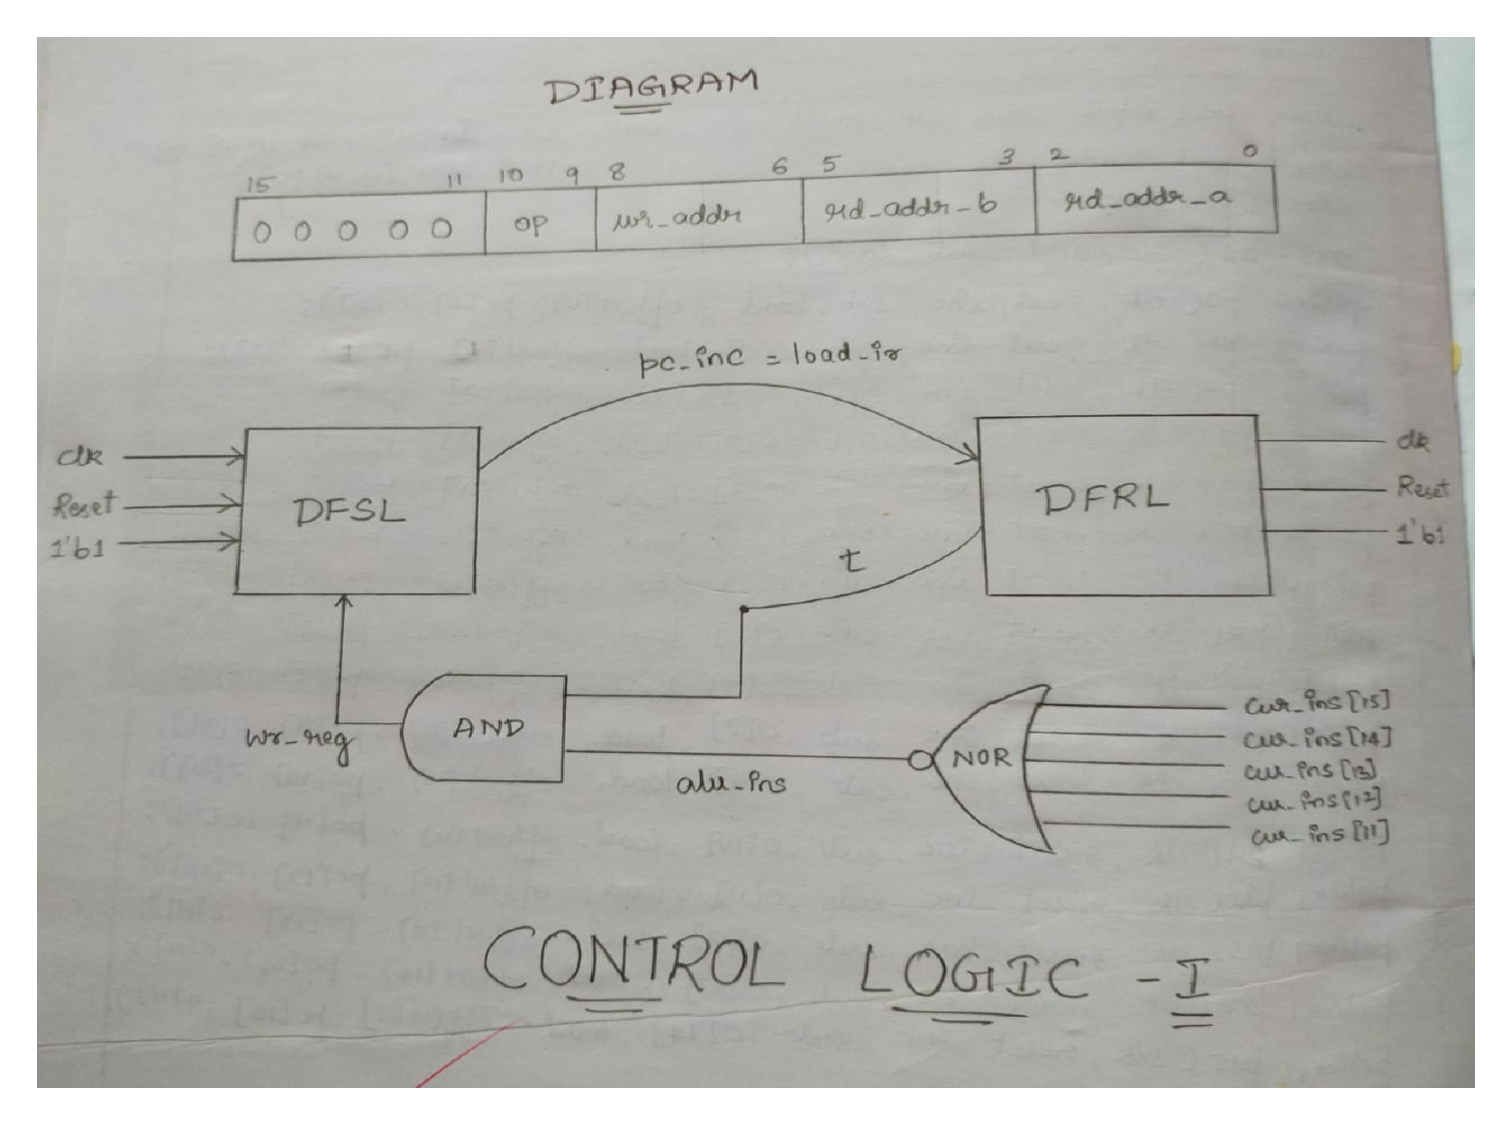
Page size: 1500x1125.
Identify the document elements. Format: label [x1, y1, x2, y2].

picture [37, 37, 1476, 1088]
